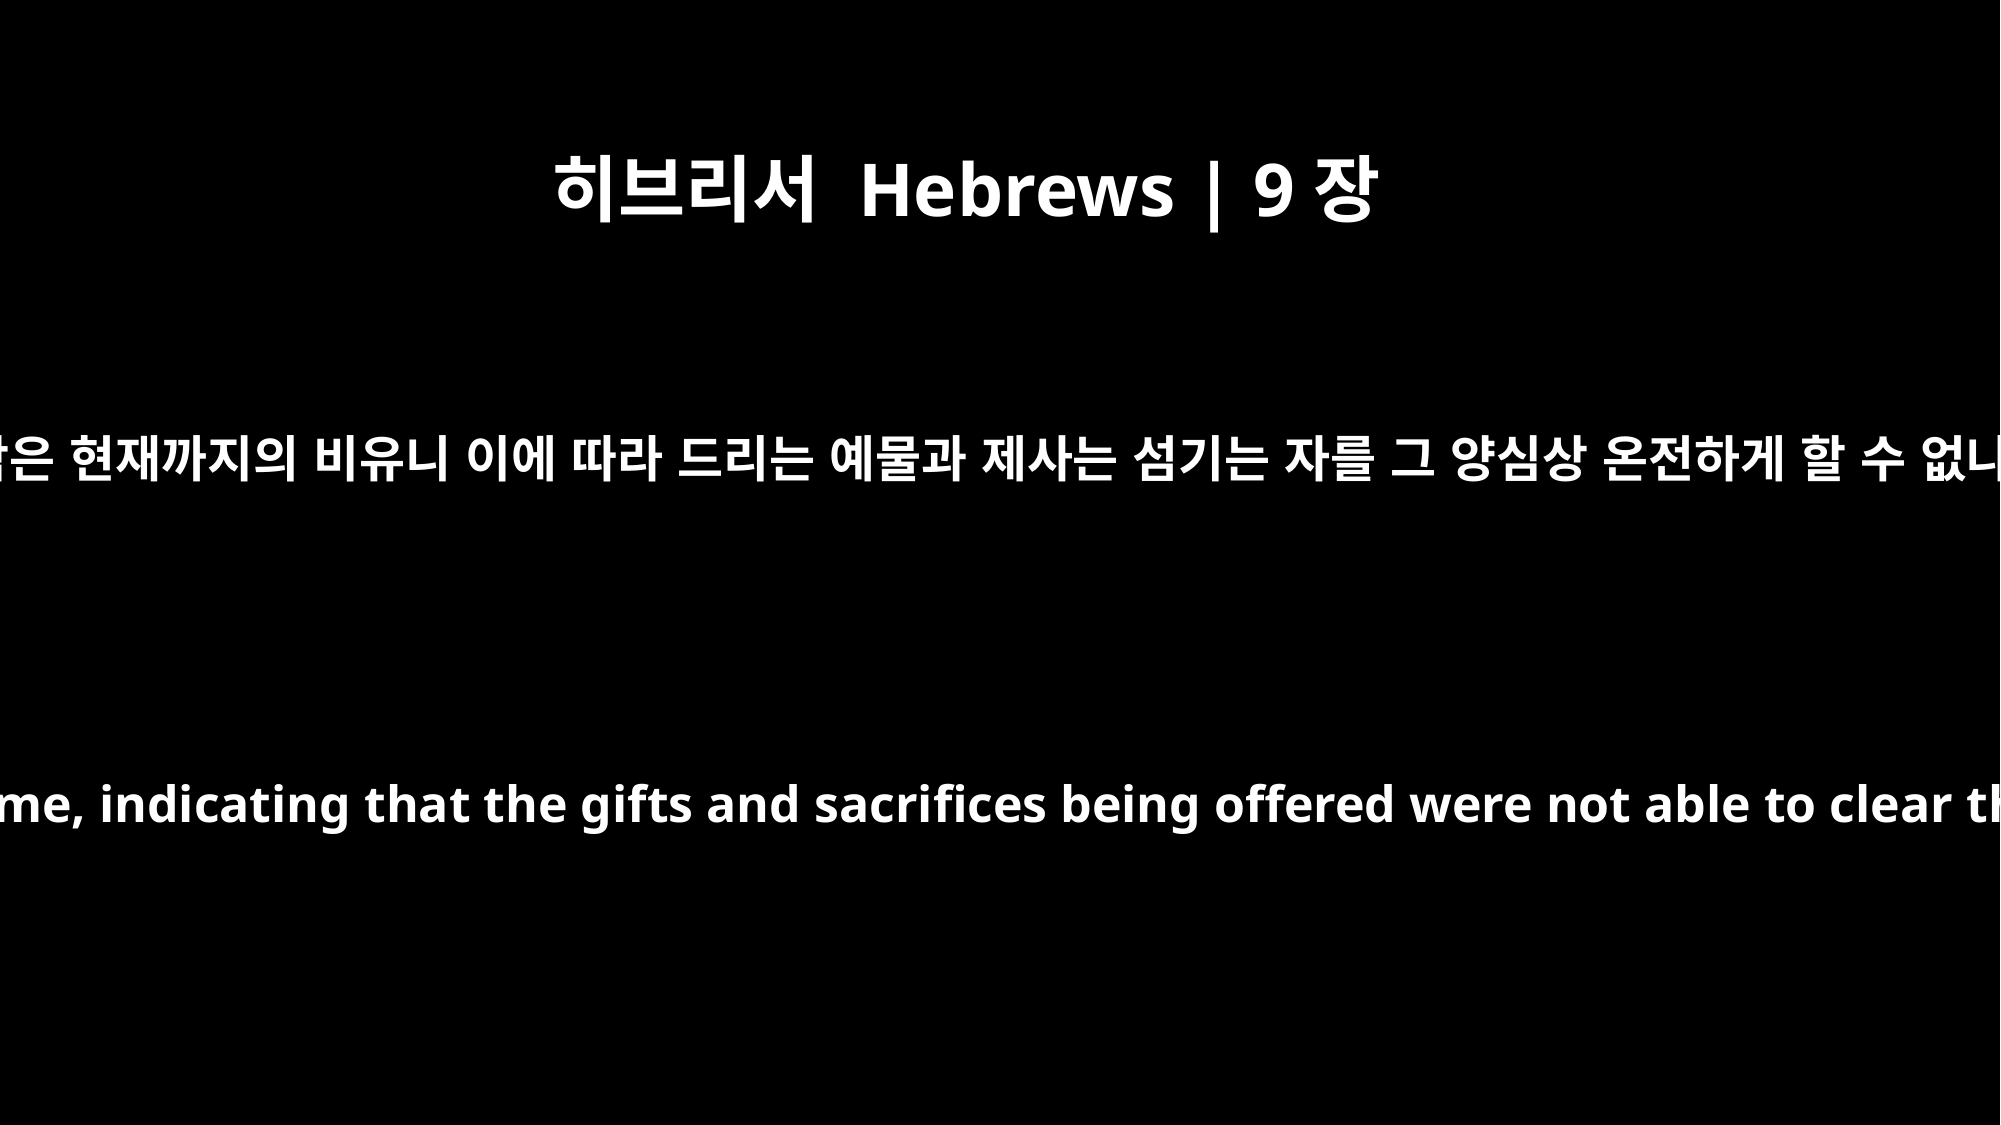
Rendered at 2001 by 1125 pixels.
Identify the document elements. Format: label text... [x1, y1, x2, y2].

text_box This is an illustration for the present time, indicating that the gifts and sacrifices being offered were not able to clear the conscience of the worshiper. [0, 764, 2000, 840]
text_box 히브리서 Hebrews | 9장 [536, 136, 1396, 239]
text_box 9 이 장막은 현재까지의 비유니 이에 따라 드리는 예물과 제사는 섬기는 자를 그 양심상 온전하게 할 수 없나니 [0, 359, 2000, 495]
